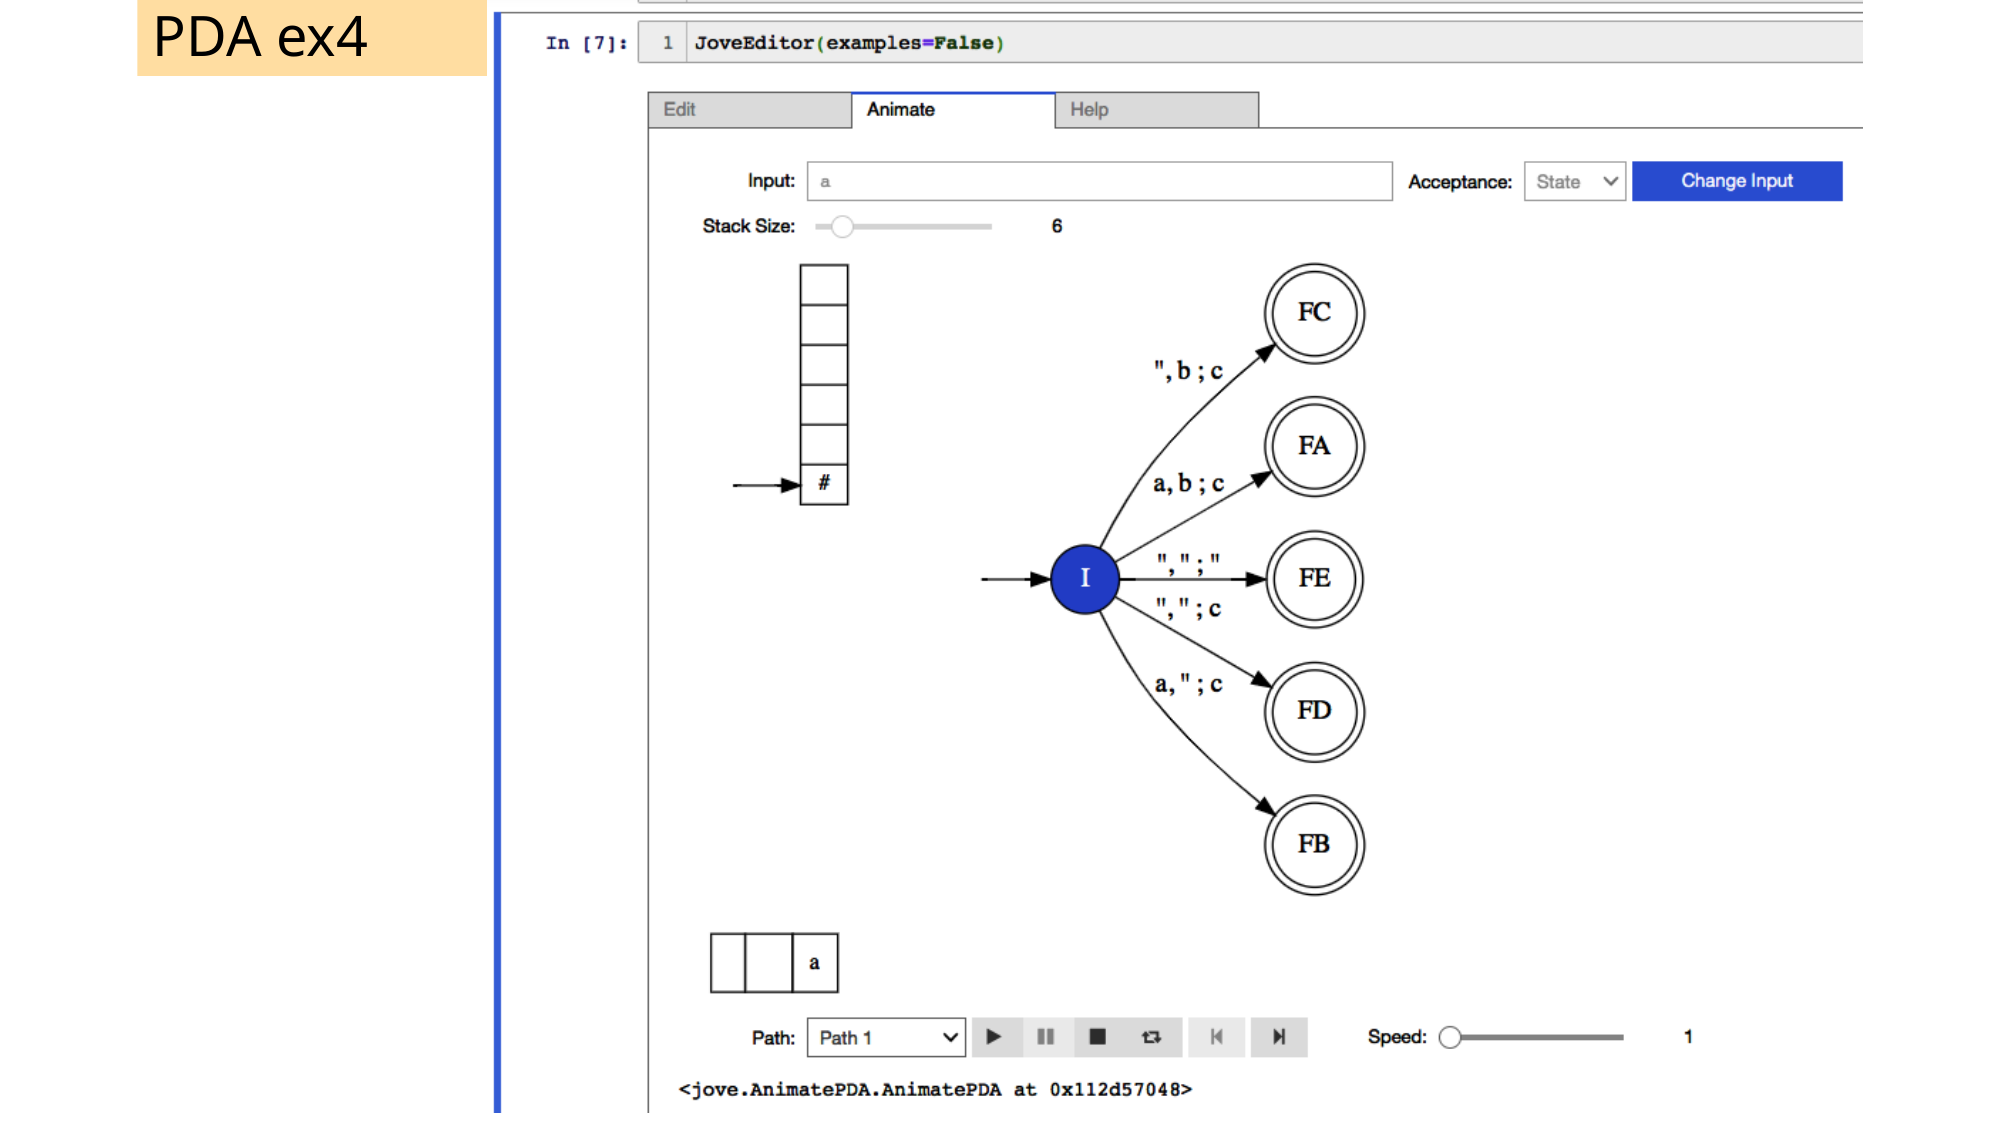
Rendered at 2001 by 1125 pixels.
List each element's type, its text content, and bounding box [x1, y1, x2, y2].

picture [487, 0, 1863, 1113]
title PDA ex4 [137, 0, 487, 76]
